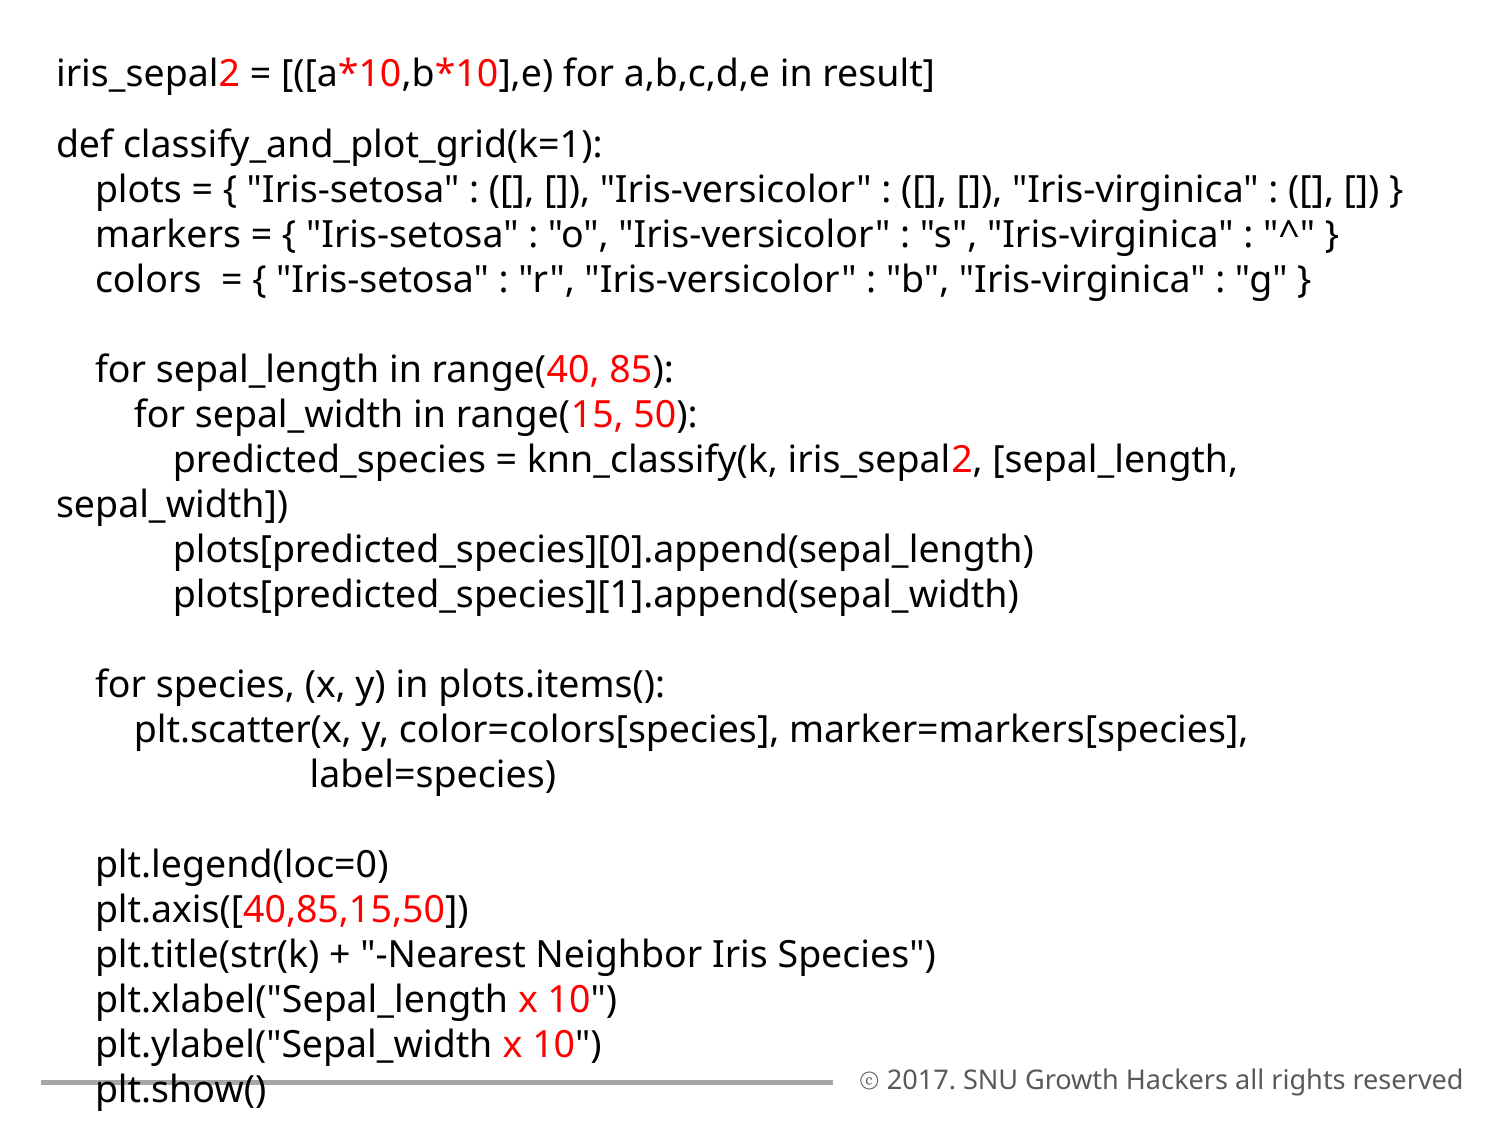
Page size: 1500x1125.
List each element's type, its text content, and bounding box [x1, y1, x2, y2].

text_box ⓒ 2017. SNU Growth Hackers all rights reserved [1438, 1055, 1495, 1103]
text_box iris_sepal2 = [([a*10,b*10],e) for a,b,c,d,e in result] [41, 41, 1368, 102]
text_box def classify_and_plot_grid(k=1): plots = { "Iris-setosa" : ([], []), "Iris-versicolor" : ([], []), "Iris-virginica" : ([], []) } markers = { "Iris-setosa" : "o", "Iris-versicolor" : "s", "Iris-virginica" : "^" } colors = { "Iris-setosa" : "r", "Iris-versicolor" : "b", "Iris-virginica" : "g" } for sepal_length in range(40, 85): for sepal_width in range(15, 50): predicted_species = knn_classify(k, iris_sepal2, [sepal_length, sepal_width]) plots[predicted_species][0].append(sepal_length) plots[predicted_species][1].append(sepal_width) for species, (x, y) in plots.items(): plt.scatter(x, y, color=colors[species], marker=markers[species], label=species) plt.legend(loc=0) plt.axis([40,85,15,50]) plt.title(str(k) + "-Nearest Neighbor Iris Species") plt.xlabel("Sepal_length x 10") plt.ylabel("Sepal_width x 10") plt.show() [41, 112, 1438, 1118]
